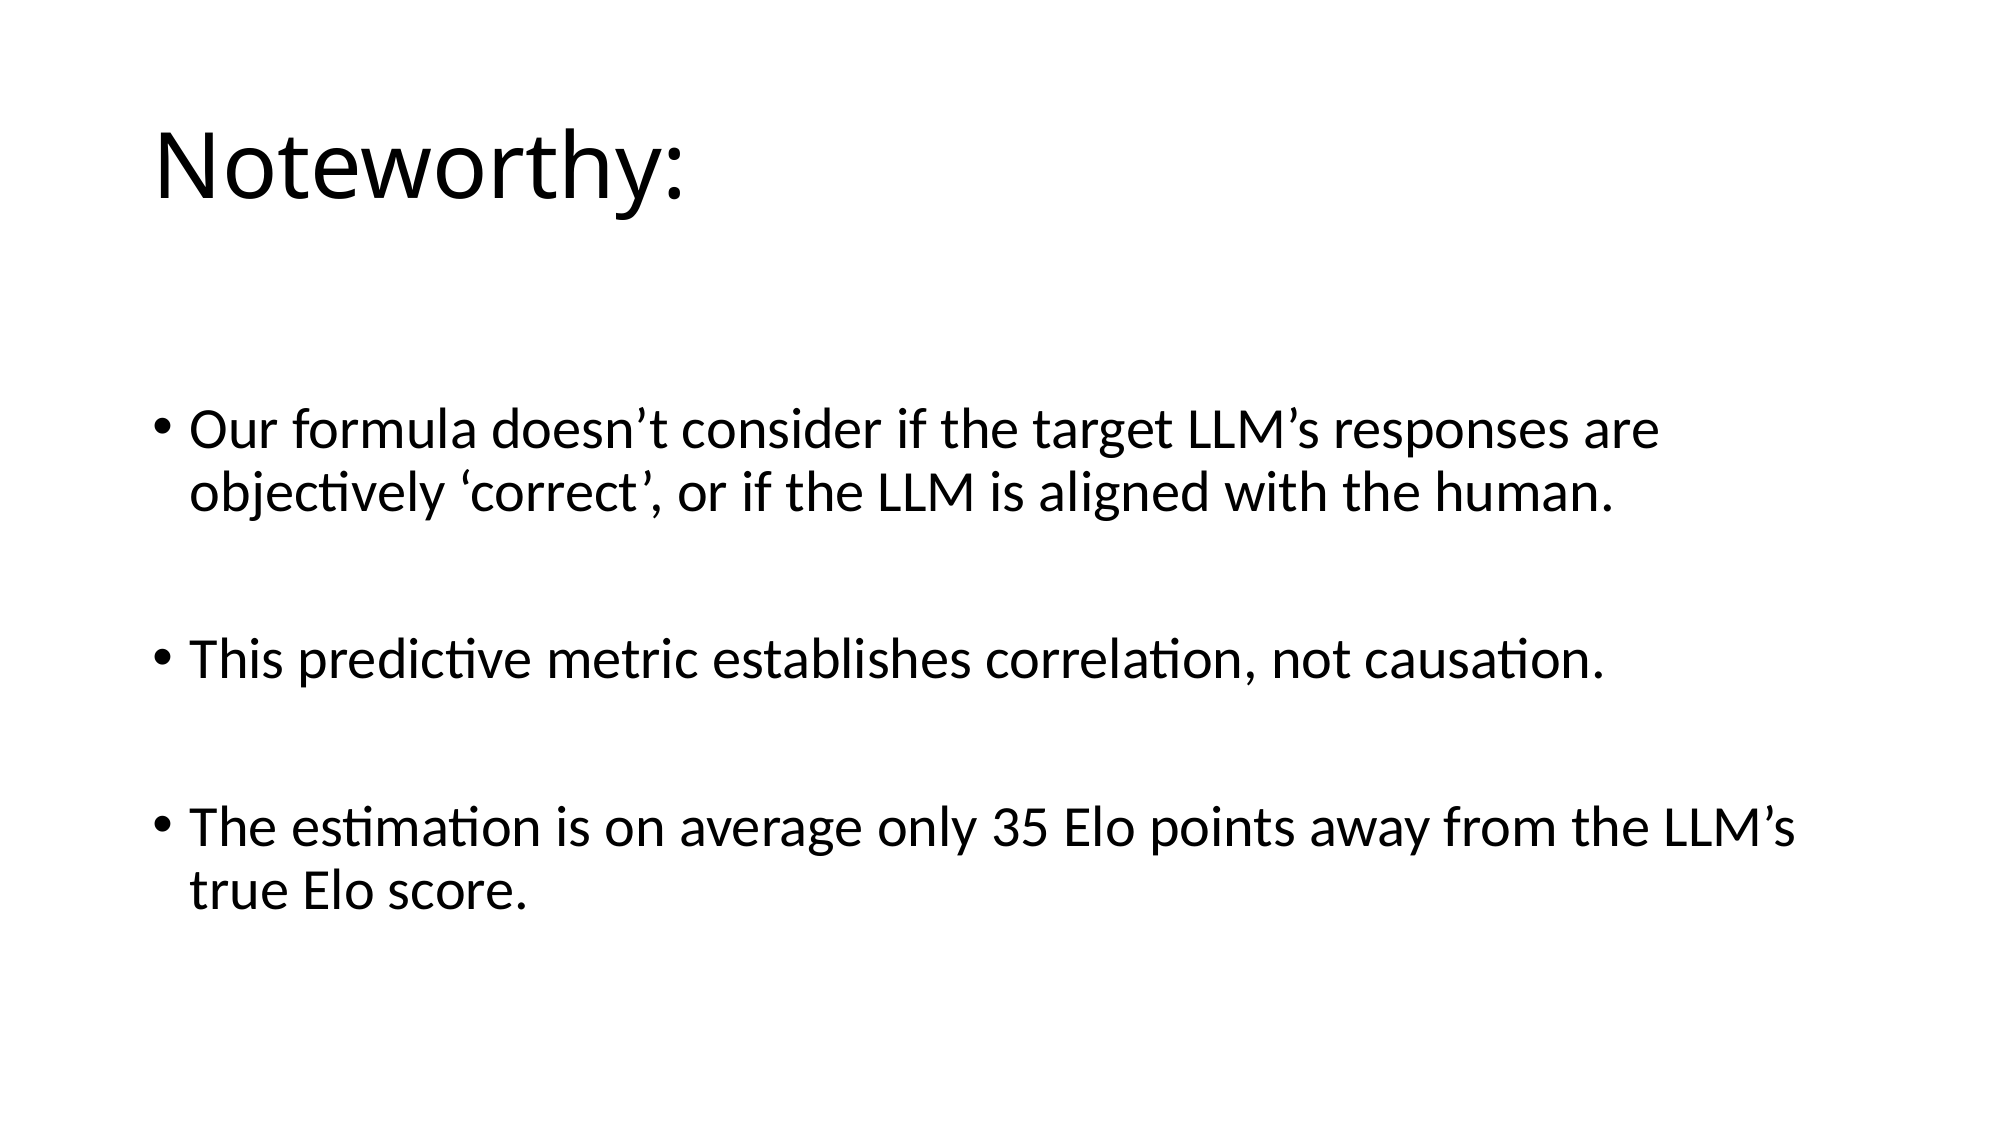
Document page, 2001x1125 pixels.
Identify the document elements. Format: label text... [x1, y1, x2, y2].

title Noteworthy: [137, 59, 1863, 278]
list Our formula doesn’t consider if the target LLM’s responses are objectively ‘correct’, or if the LLM is aligned with the human. This predictive metric establishes correlation, not causation. The estimation is on average only 35 Elo points away from the LLM’s true Elo score. [137, 299, 1863, 1014]
